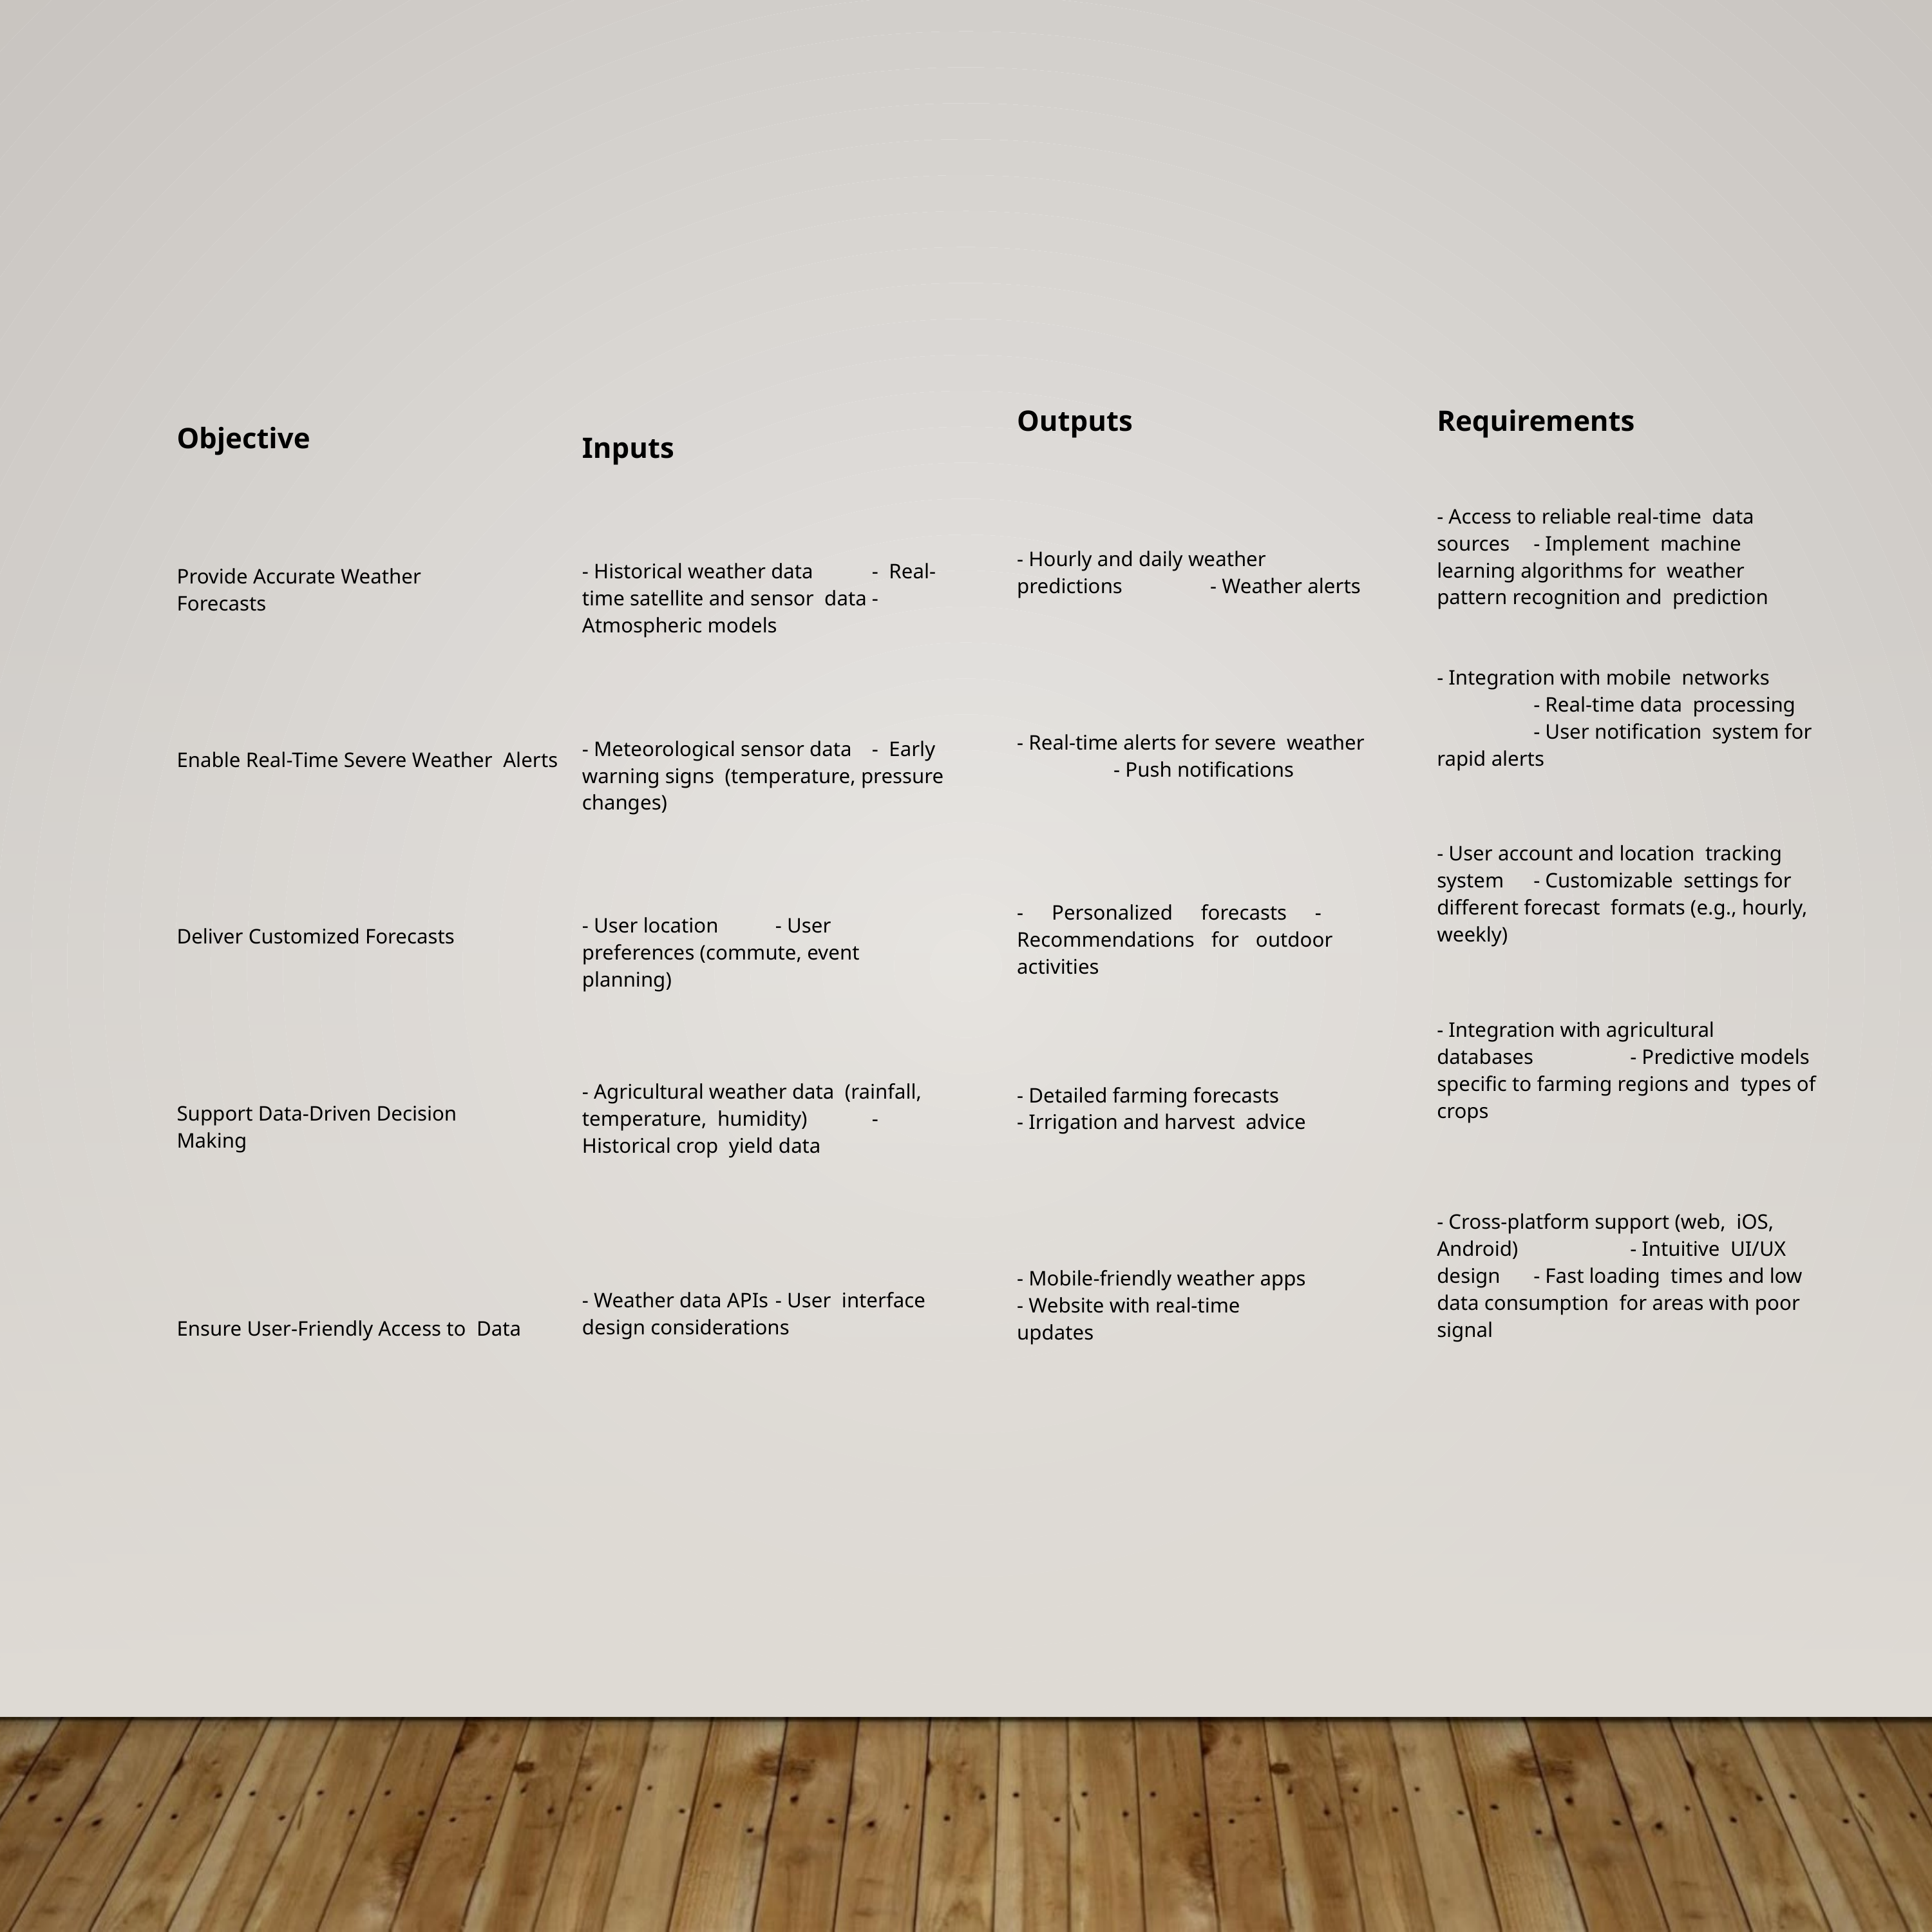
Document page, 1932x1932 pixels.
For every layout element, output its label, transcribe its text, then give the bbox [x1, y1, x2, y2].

text_box Requirements - Access to reliable real-time data sources - Implement machine learning algorithms for weather pattern recognition and prediction - Integration with mobile networks - Real-time data processing - User notification system for rapid alerts - User account and location tracking system - Customizable settings for different forecast formats (e.g., hourly, weekly) - Integration with agricultural databases - Predictive models specific to farming regions and types of crops - Cross-platform support (web, iOS, Android) - Intuitive UI/UX design - Fast loading times and low data consumption for areas with poor signal [1437, 399, 1819, 1341]
text_box Inputs - Historical weather data - Real-time satellite and sensor data - Atmospheric models - Meteorological sensor data - Early warning signs (temperature, pressure changes) - User location - User preferences (commute, event planning) - Agricultural weather data (rainfall, temperature, humidity) - Historical crop yield data - Weather data APIs - User interface design considerations [582, 426, 964, 1339]
text_box Objective Provide Accurate Weather Forecasts Enable Real-Time Severe Weather Alerts Deliver Customized Forecasts Support Data-Driven Decision Making Ensure User-Friendly Access to Data [176, 417, 558, 1367]
text_box Outputs - Hourly and daily weather predictions - Weather alerts - Real-time alerts for severe weather - Push notifications - Personalized forecasts - Recommendations for outdoor activities - Detailed farming forecasts - Irrigation and harvest advice - Mobile-friendly weather apps - Website with real-time updates [1017, 399, 1387, 1344]
picture [0, 1717, 1932, 1932]
